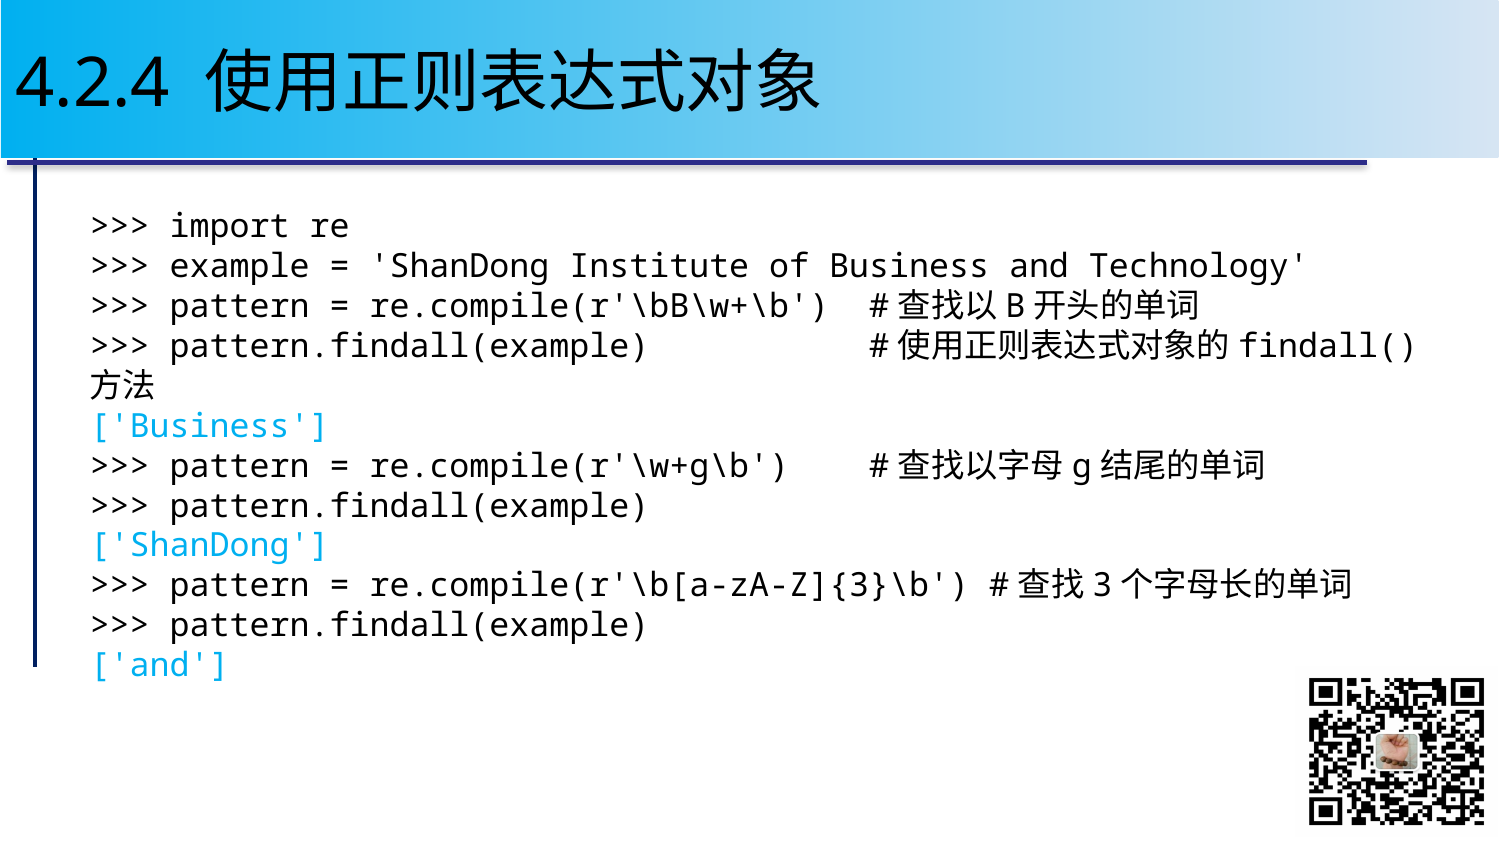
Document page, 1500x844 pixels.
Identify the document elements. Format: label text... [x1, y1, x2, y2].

title 4.2.4 使用正则表达式对象 [0, 0, 1499, 158]
picture [1295, 666, 1498, 837]
slide_number [1074, 768, 1425, 828]
list >>> import re >>> example = 'ShanDong Institute of Business and Technology' >>> pattern = re.compile(r'\bB\w+\b') #查找以B开头的单词 >>> pattern.findall(example) #使用正则表达式对象的findall()方法 ['Business'] >>> pattern = re.compile(r'\w+g\b') #查找以字母g结尾的单词 >>> pattern.findall(example) ['ShanDong'] >>> pattern = re.compile(r'\b[a-zA-Z]{3}\b') #查找3个字母长的单词 >>> pattern.findall(example) ['and'] [74, 196, 1455, 755]
